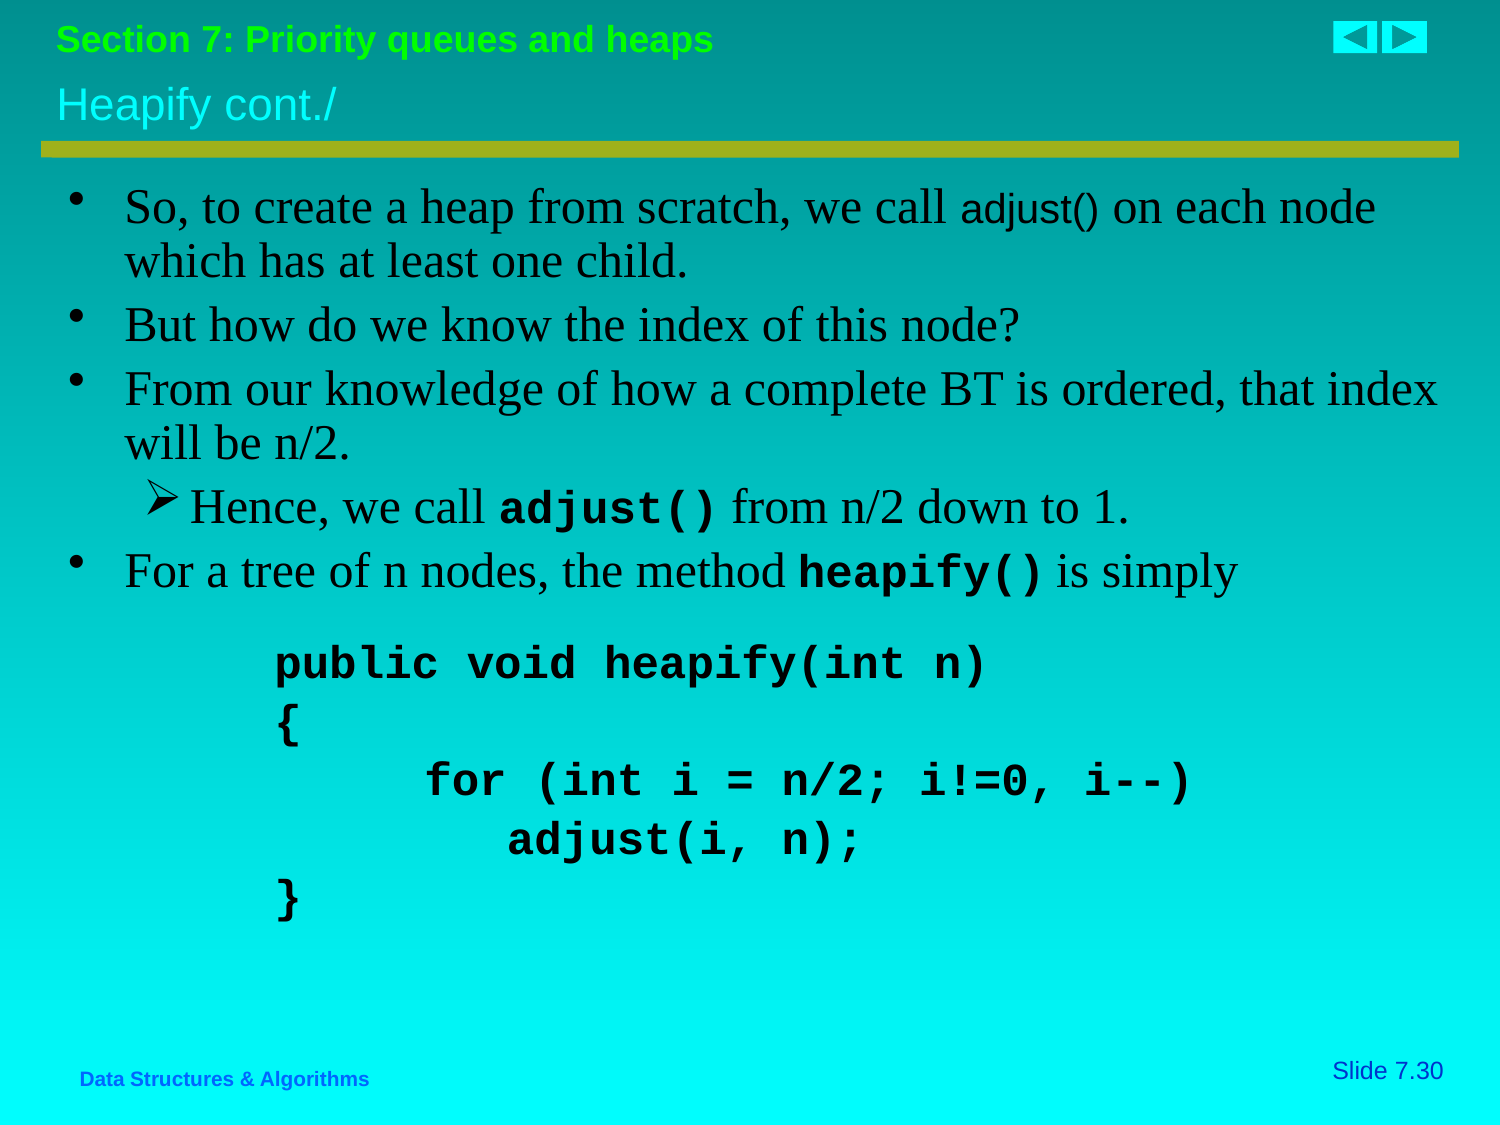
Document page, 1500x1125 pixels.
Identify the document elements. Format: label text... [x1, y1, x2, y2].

list So, to create a heap from scratch, we call adjust() on each node which has at least one child. But how do we know the index of this node? From our knowledge of how a complete BT is ordered, that index will be n/2. Hence, we call adjust() from n/2 down to 1. For a tree of n nodes, the method heapify() is simply public void heapify(int n) { for (int i = n/2; i!=0, i--) adjust(i, n); } [53, 172, 1459, 988]
title Heapify cont./ [41, 66, 1424, 138]
